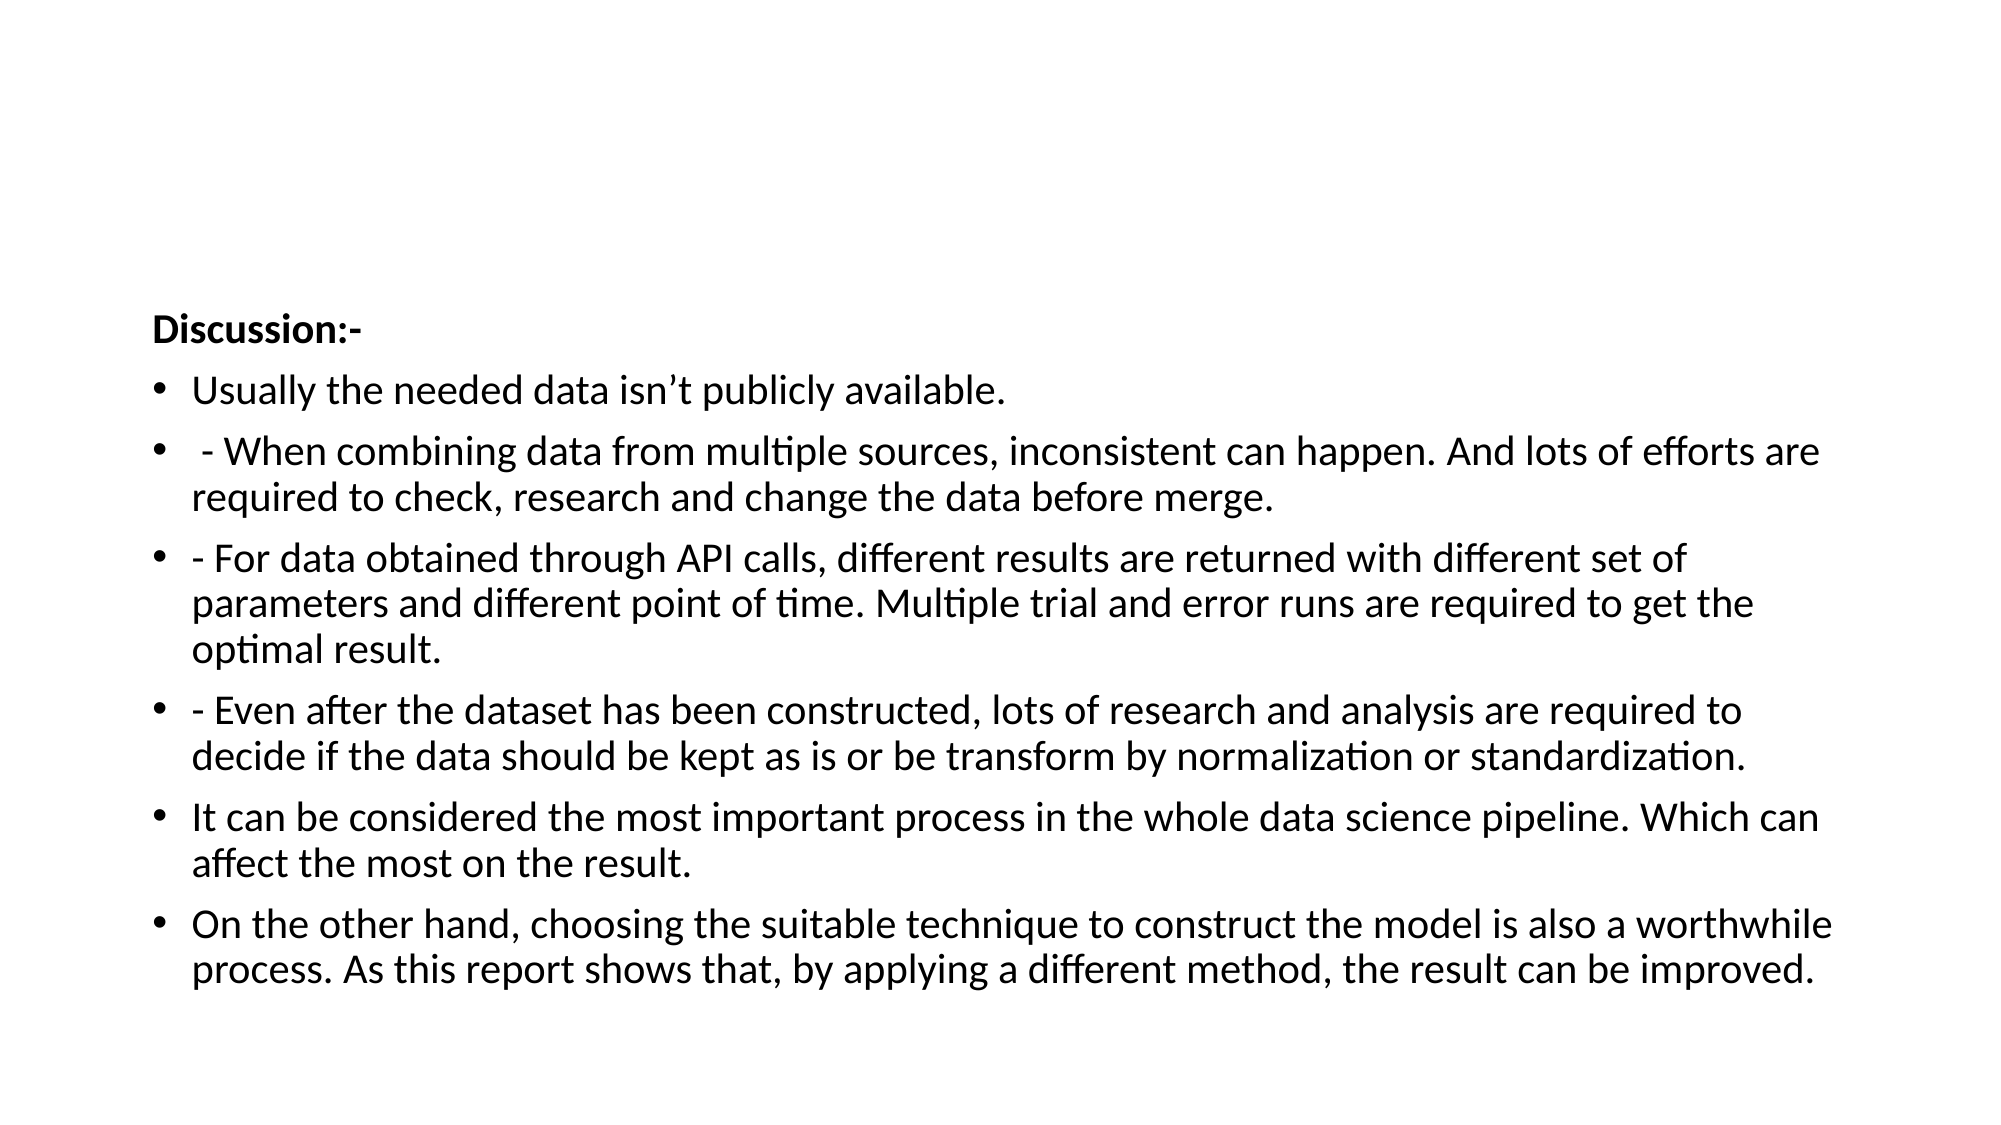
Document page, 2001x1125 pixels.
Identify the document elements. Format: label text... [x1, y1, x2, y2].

list Discussion:- Usually the needed data isn’t publicly available. - When combining data from multiple sources, inconsistent can happen. And lots of efforts are required to check, research and change the data before merge. - For data obtained through API calls, different results are returned with different set of parameters and different point of time. Multiple trial and error runs are required to get the optimal result. - Even after the dataset has been constructed, lots of research and analysis are required to decide if the data should be kept as is or be transform by normalization or standardization. It can be considered the most important process in the whole data science pipeline. Which can affect the most on the result. On the other hand, choosing the suitable technique to construct the model is also a worthwhile process. As this report shows that, by applying a different method, the result can be improved. [137, 299, 1863, 1014]
